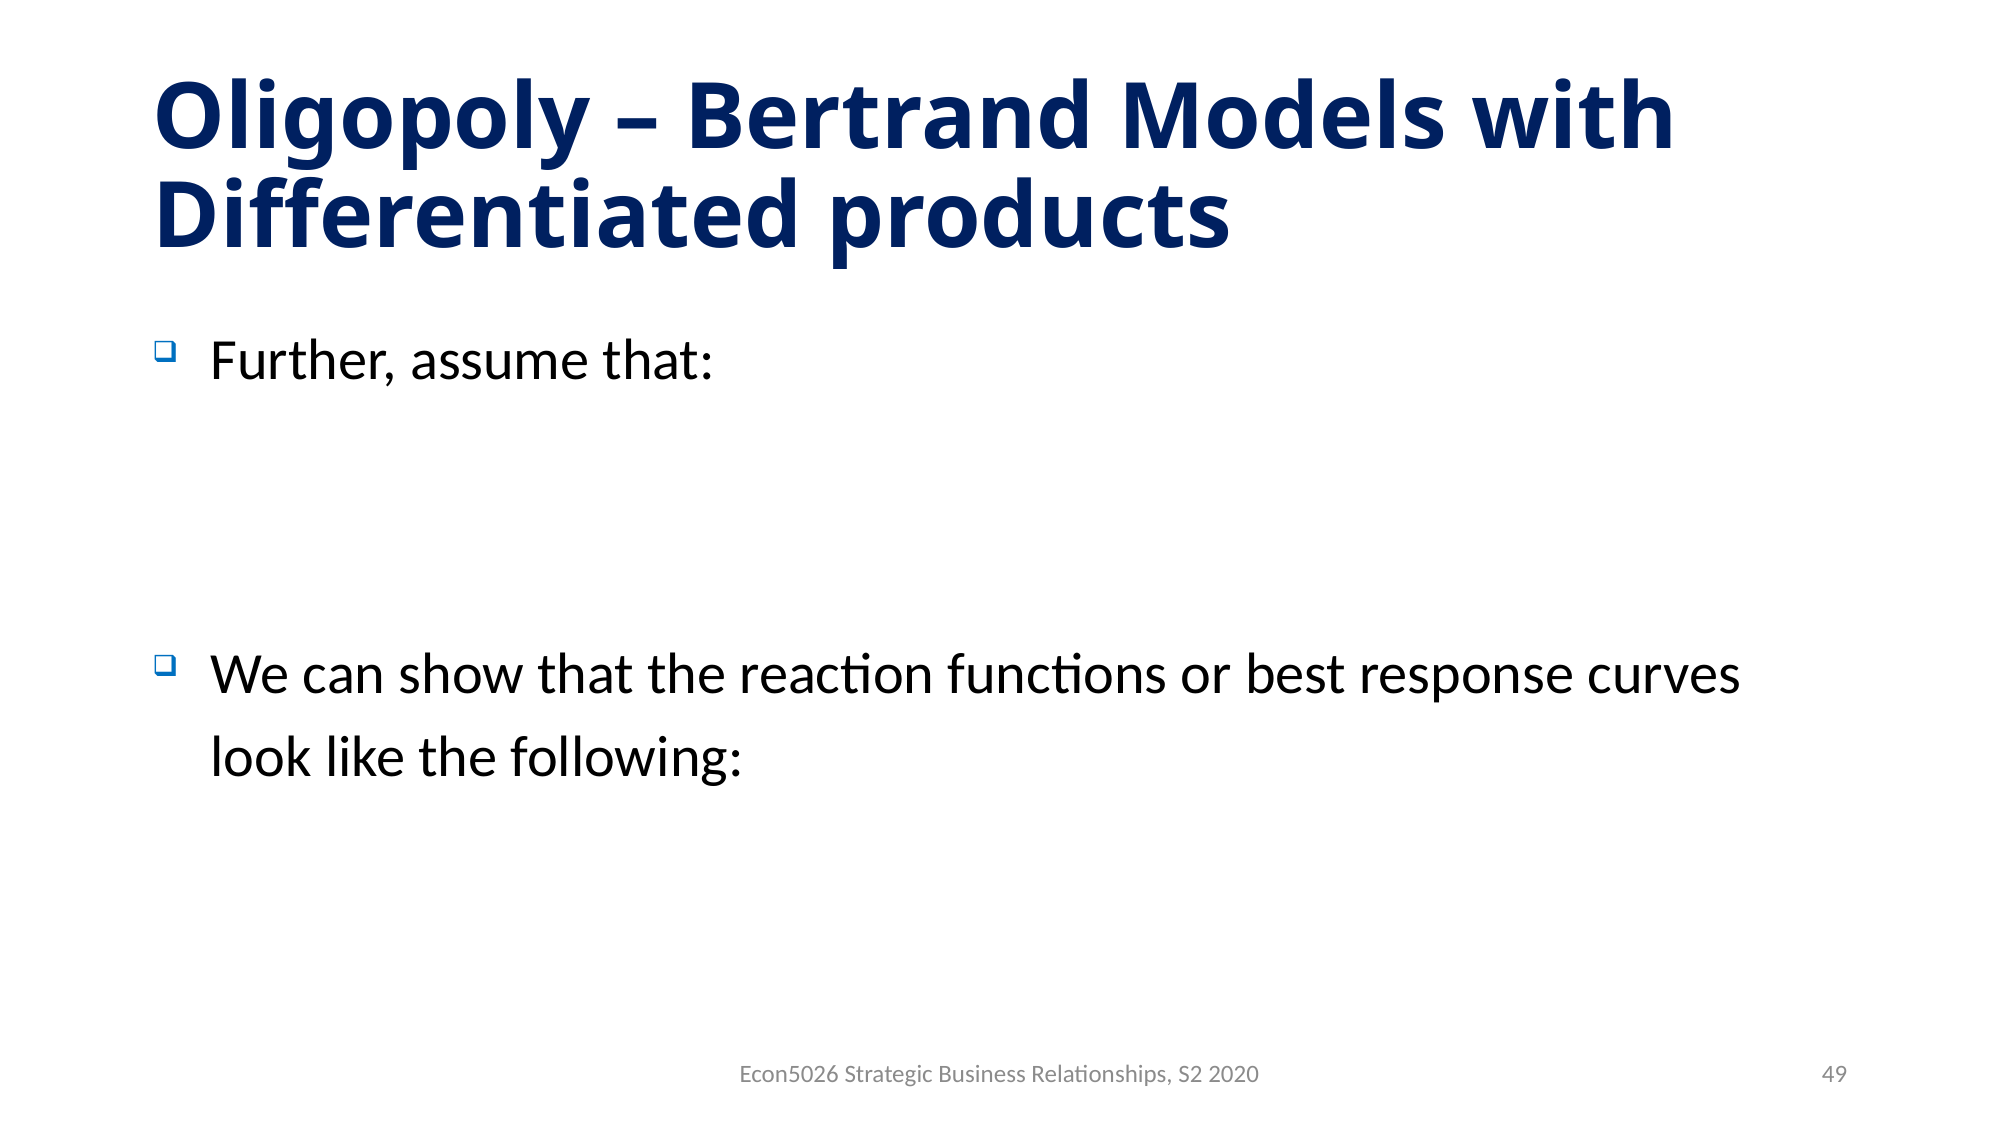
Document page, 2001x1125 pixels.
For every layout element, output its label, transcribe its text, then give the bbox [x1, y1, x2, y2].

title Oligopoly – Bertrand Models with Differentiated products [137, 59, 1863, 278]
footer Econ5026 Strategic Business Relationships, S2 2020 [662, 1042, 1338, 1103]
slide_number 49 [1412, 1042, 1863, 1103]
